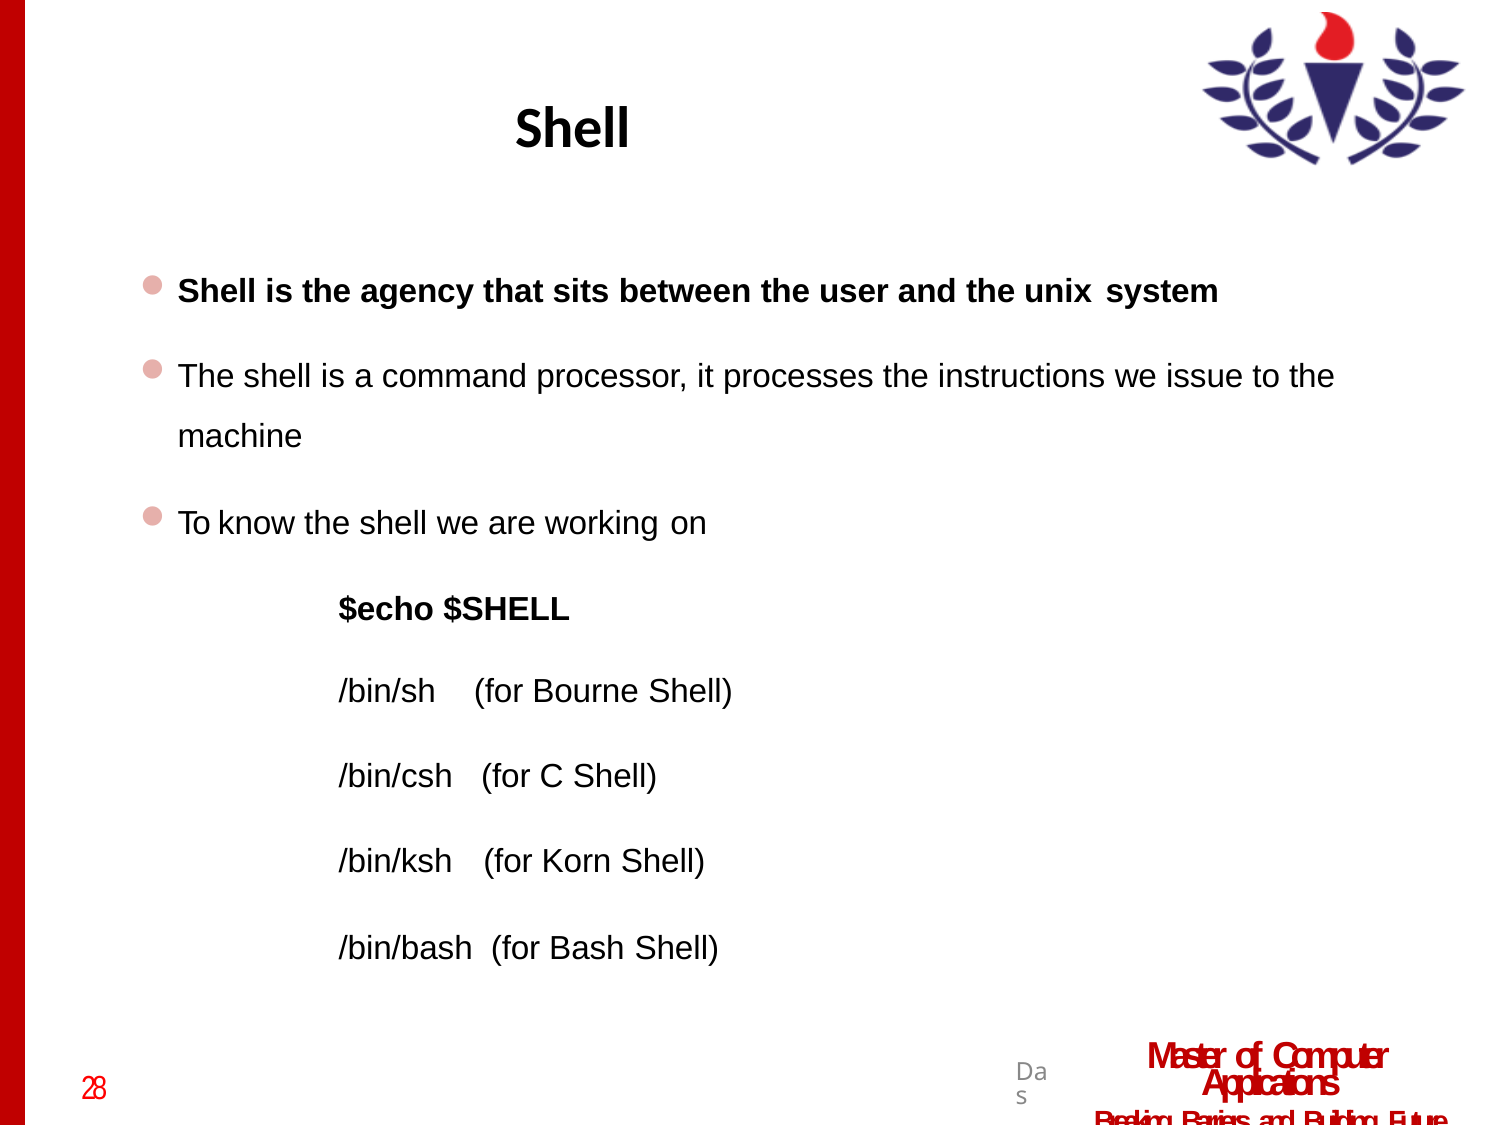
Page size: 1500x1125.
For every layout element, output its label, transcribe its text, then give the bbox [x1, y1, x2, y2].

text_box (for Bourne Shell) [471, 669, 738, 710]
text_box Shell is the agency that sits between the user and the unix system The shell is a command processor, it processes the instructions we issue to the machine To know the shell we are working on $echo $SHELL [137, 269, 1400, 628]
text_box Das [1013, 1059, 1052, 1110]
text_box [0, 0, 25, 1125]
text_box /bin/ksh (for Korn Shell) /bin/bash (for Bash Shell) [336, 839, 725, 967]
text_box /bin/sh [336, 669, 439, 710]
text_box /bin/csh [336, 754, 456, 795]
picture [1187, 12, 1476, 201]
title Shell [513, 88, 634, 269]
footer Master of Computer Applications Breaking Barriers and Building Future [1088, 1049, 1455, 1125]
slide_number 28 [76, 1031, 215, 1125]
text_box (for C Shell) [479, 754, 662, 795]
